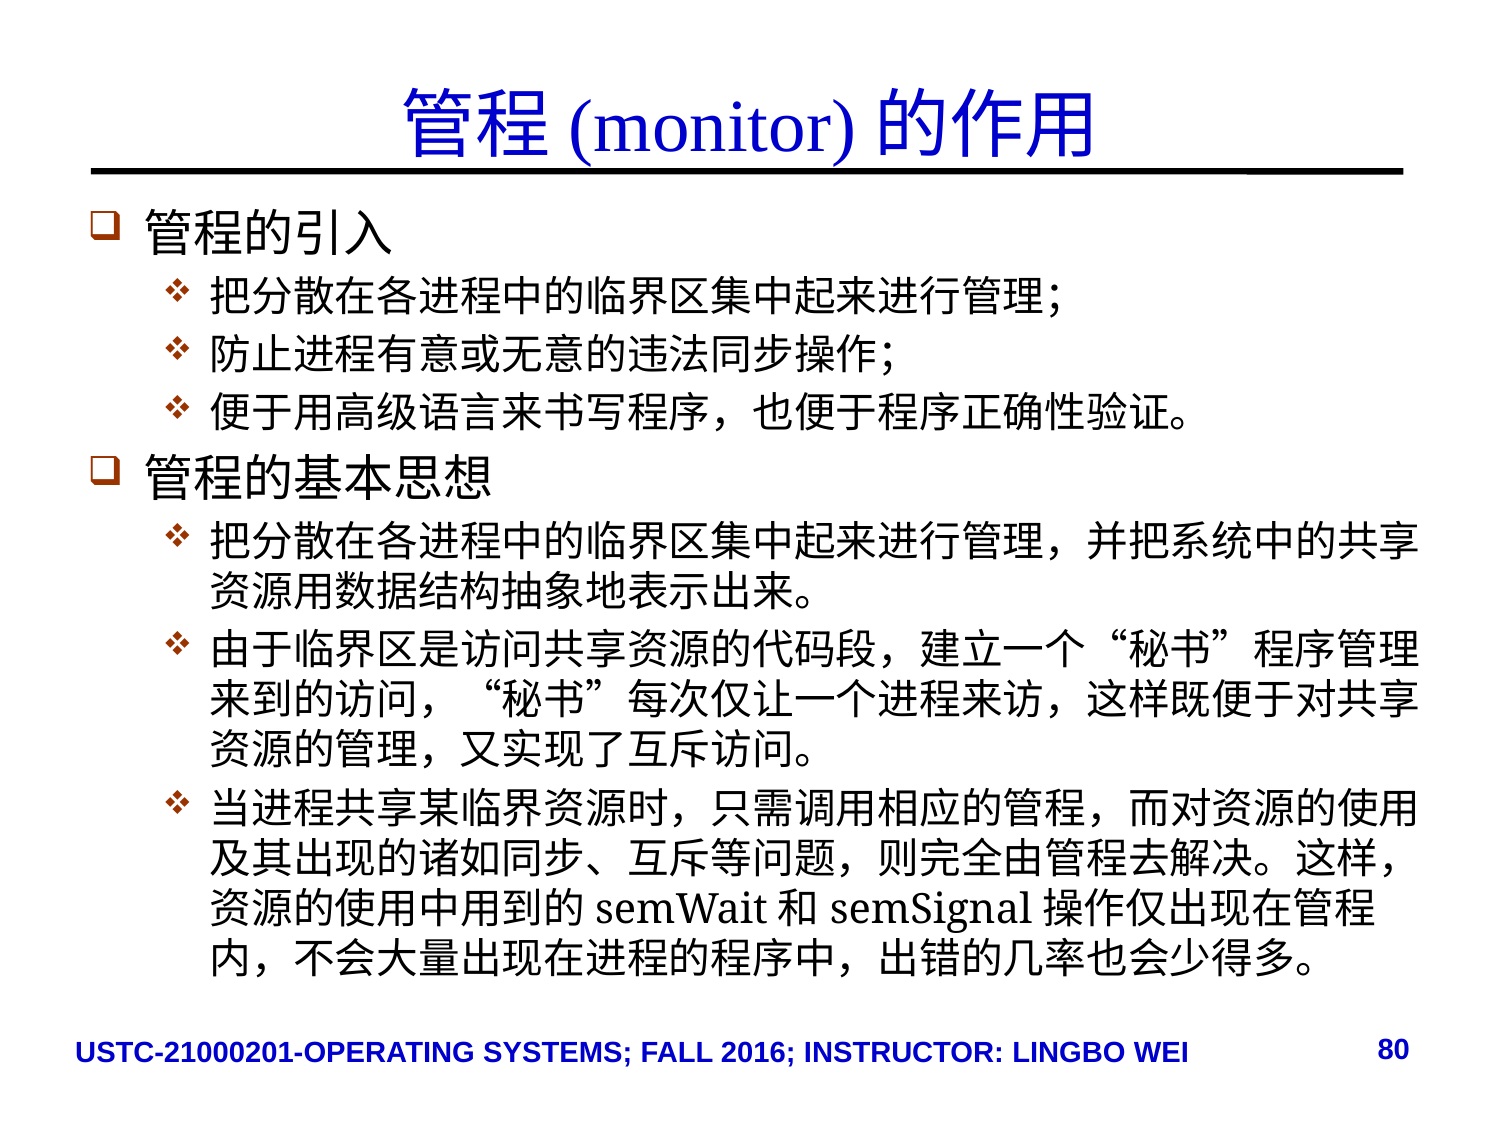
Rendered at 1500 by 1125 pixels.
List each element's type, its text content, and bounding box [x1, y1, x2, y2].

footer USTC-21000201-OPERATING SYSTEMS; FALL 2016; INSTRUCTOR: LINGBO WEI [59, 1025, 1243, 1105]
list 管程的引入 把分散在各进程中的临界区集中起来进行管理； 防止进程有意或无意的违法同步操作； 便于用高级语言来书写程序，也便于程序正确性验证。 管程的基本思想 把分散在各进程中的临界区集中起来进行管理，并把系统中的共享资源用数据结构抽象地表示出来。 由于临界区是访问共享资源的代码段，建立一个“秘书”程序管理来到的访问，“秘书”每次仅让一个进程来访，这样既便于对共享资源的管理，又实现了互斥访问。 当进程共享某临界资源时，只需调用相应的管程，而对资源的使用及其出现的诸如同步、互斥等问题，则完全由管程去解决。这样，资源的使用中用到的semWait和semSignal操作仅出现在管程内，不会大量出现在进程的程序中，出错的几率也会少得多。 [72, 193, 1444, 1013]
slide_number 80 [1273, 1022, 1426, 1102]
title 管程(monitor)的作用 [74, 27, 1426, 193]
